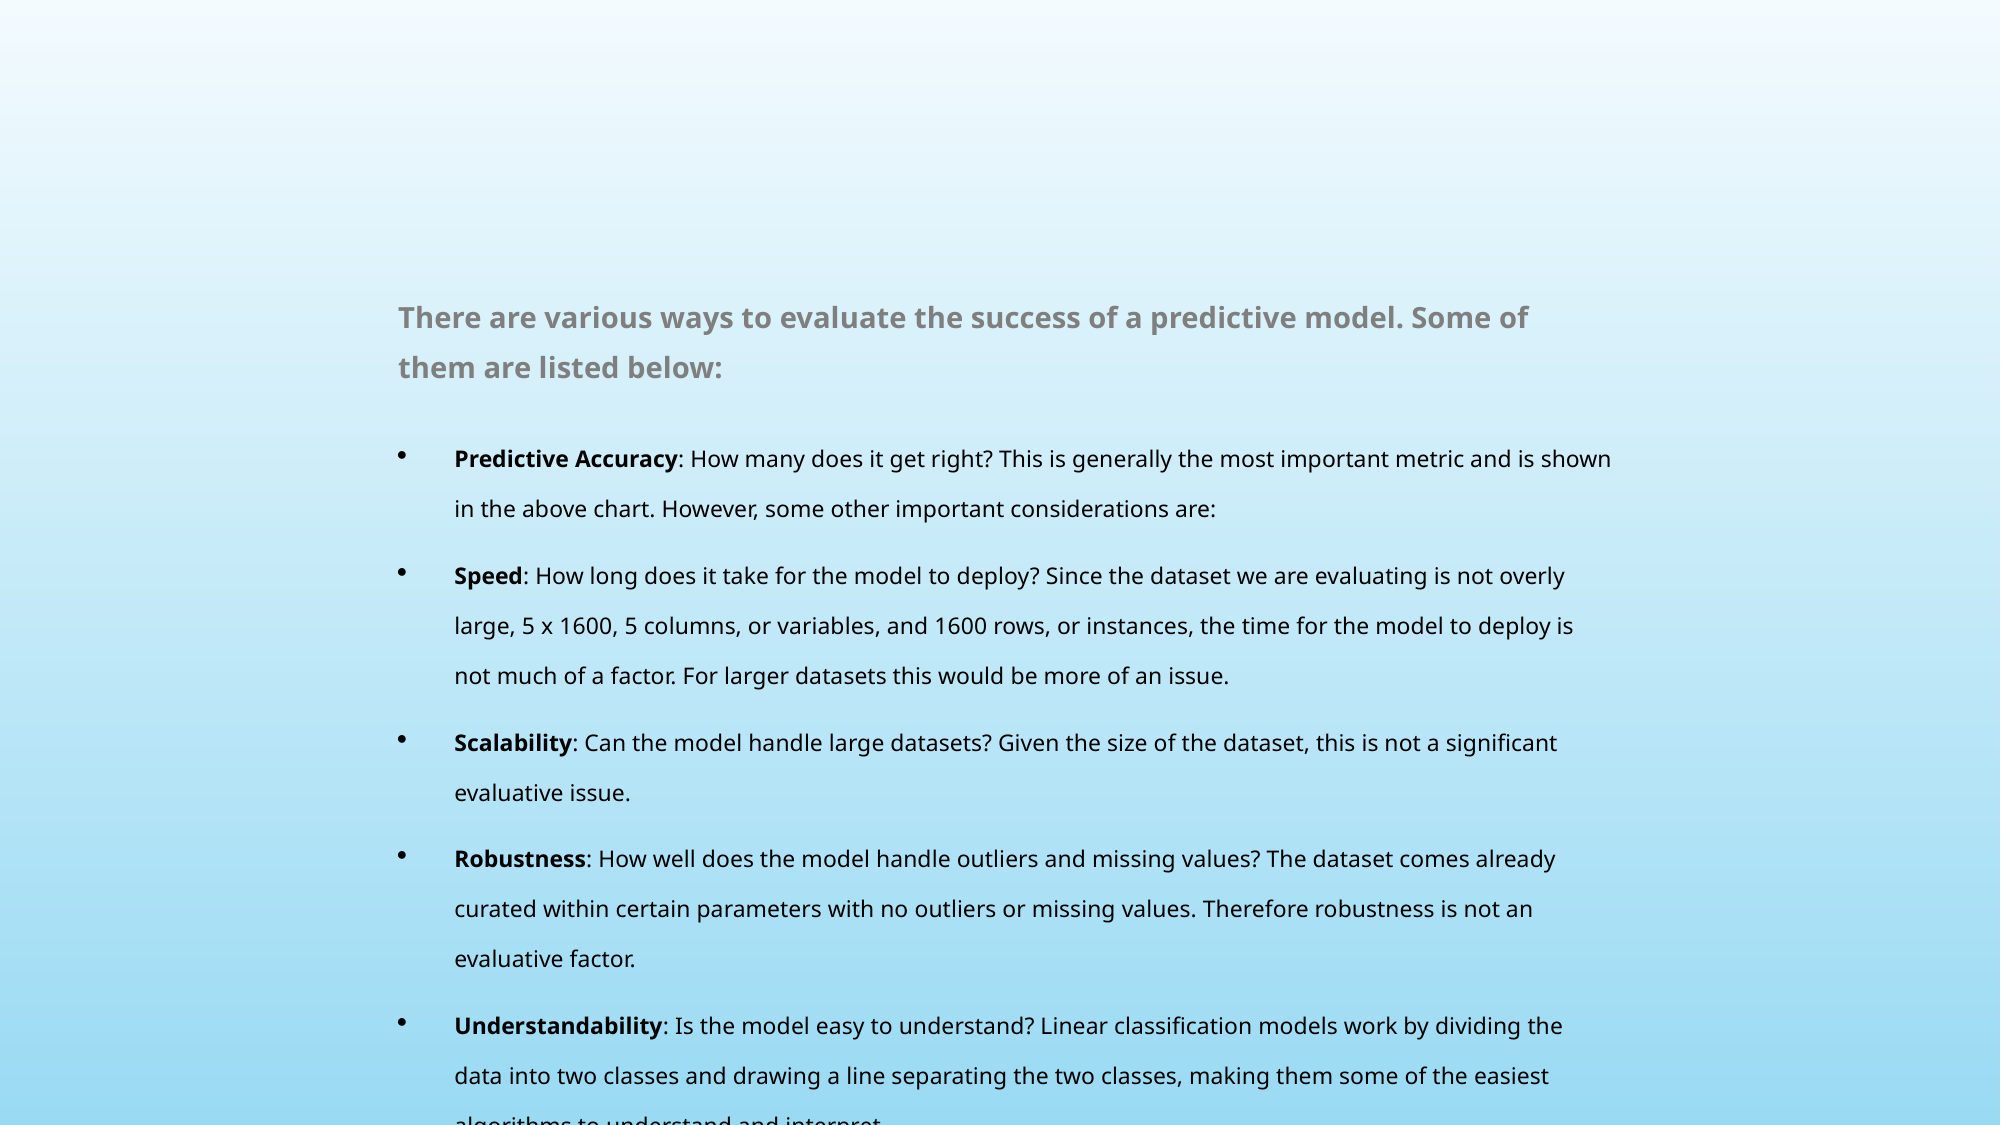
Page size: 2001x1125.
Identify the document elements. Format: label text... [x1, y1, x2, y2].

text_box There are various ways to evaluate the success of a predictive model. Some of them are listed below: Predictive Accuracy: How many does it get right? This is generally the most important metric and is shown in the above chart. However, some other important considerations are: Speed: How long does it take for the model to deploy? Since the dataset we are evaluating is not overly large, 5 x 1600, 5 columns, or variables, and 1600 rows, or instances, the time for the model to deploy is not much of a factor. For larger datasets this would be more of an issue. Scalability: Can the model handle large datasets? Given the size of the dataset, this is not a significant evaluative issue. Robustness: How well does the model handle outliers and missing values? The dataset comes already curated within certain parameters with no outliers or missing values. Therefore robustness is not an evaluative factor. Understandability: Is the model easy to understand? Linear classification models work by dividing the data into two classes and drawing a line separating the two classes, making them some of the easiest algorithms to understand and interpret. [383, 277, 1629, 1125]
